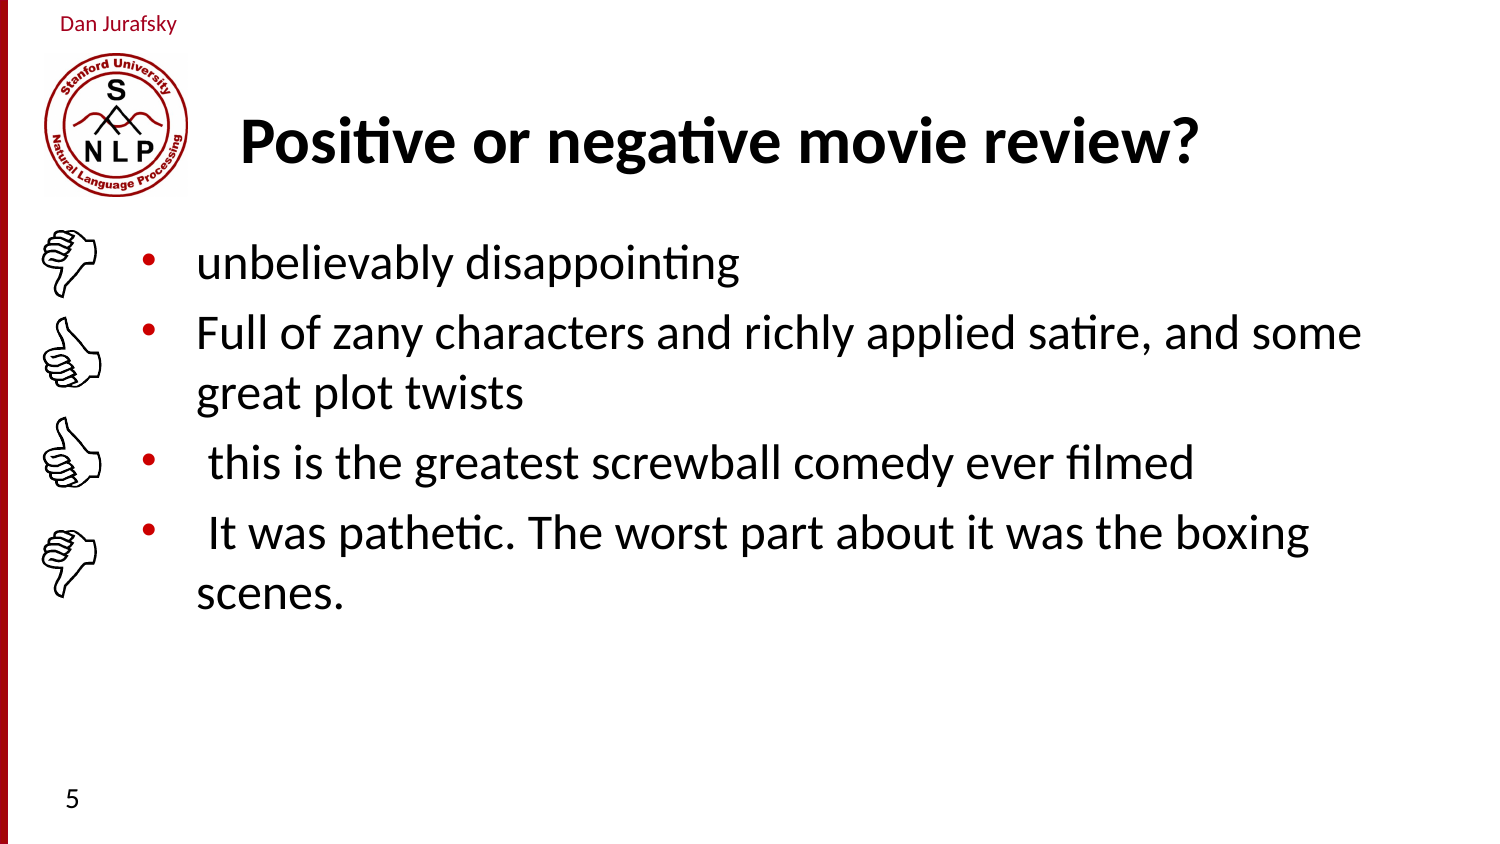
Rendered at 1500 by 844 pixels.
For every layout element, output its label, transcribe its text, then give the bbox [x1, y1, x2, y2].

picture [24, 309, 123, 398]
picture [44, 53, 188, 197]
list unbelievably disappointing Full of zany characters and richly applied satire, and some great plot twists this is the greatest screwball comedy ever filmed It was pathetic. The worst part about it was the boxing scenes. [125, 221, 1425, 769]
picture [24, 521, 117, 605]
title Positive or negative movie review? [225, 62, 1450, 185]
picture [24, 409, 123, 498]
picture [24, 221, 117, 305]
slide_number 5 [49, 771, 376, 829]
